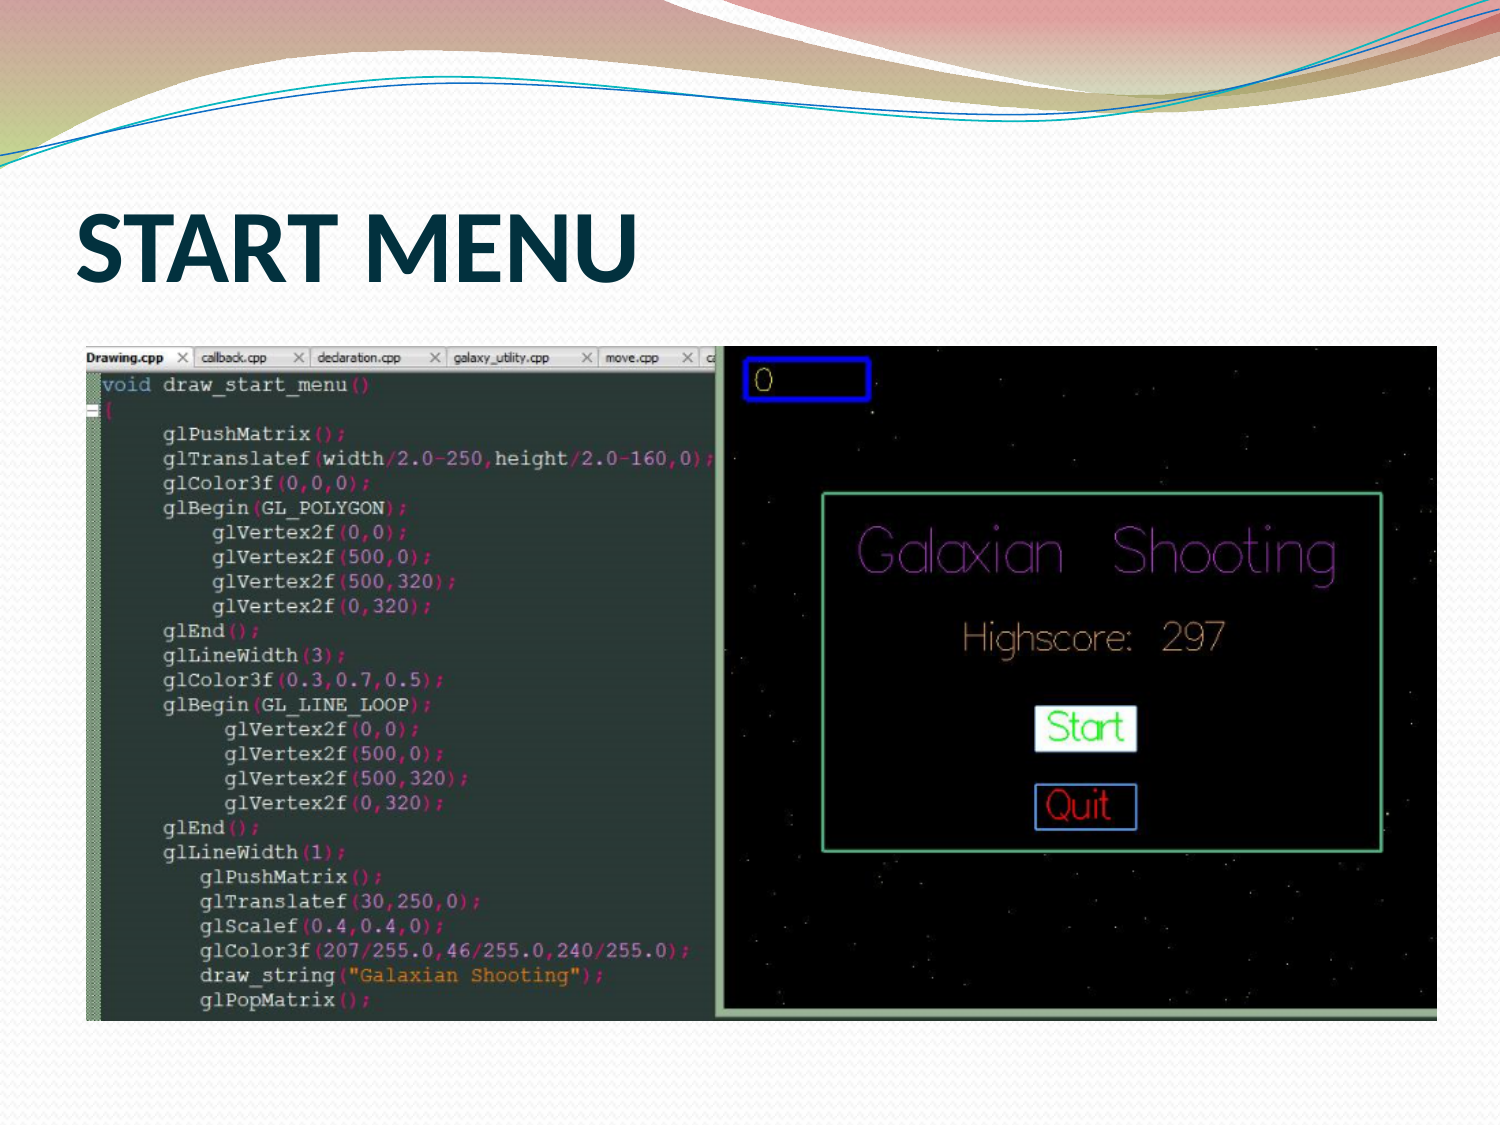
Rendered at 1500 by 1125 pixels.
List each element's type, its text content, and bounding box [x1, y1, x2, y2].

text_box START MENU [75, 115, 1425, 303]
picture [0, 56, 1500, 1125]
picture [175, 78, 584, 115]
picture [195, 84, 863, 115]
picture [100, 51, 1062, 115]
picture [830, 108, 943, 115]
picture [666, 0, 1075, 91]
picture [24, 147, 49, 156]
picture [40, 127, 75, 146]
